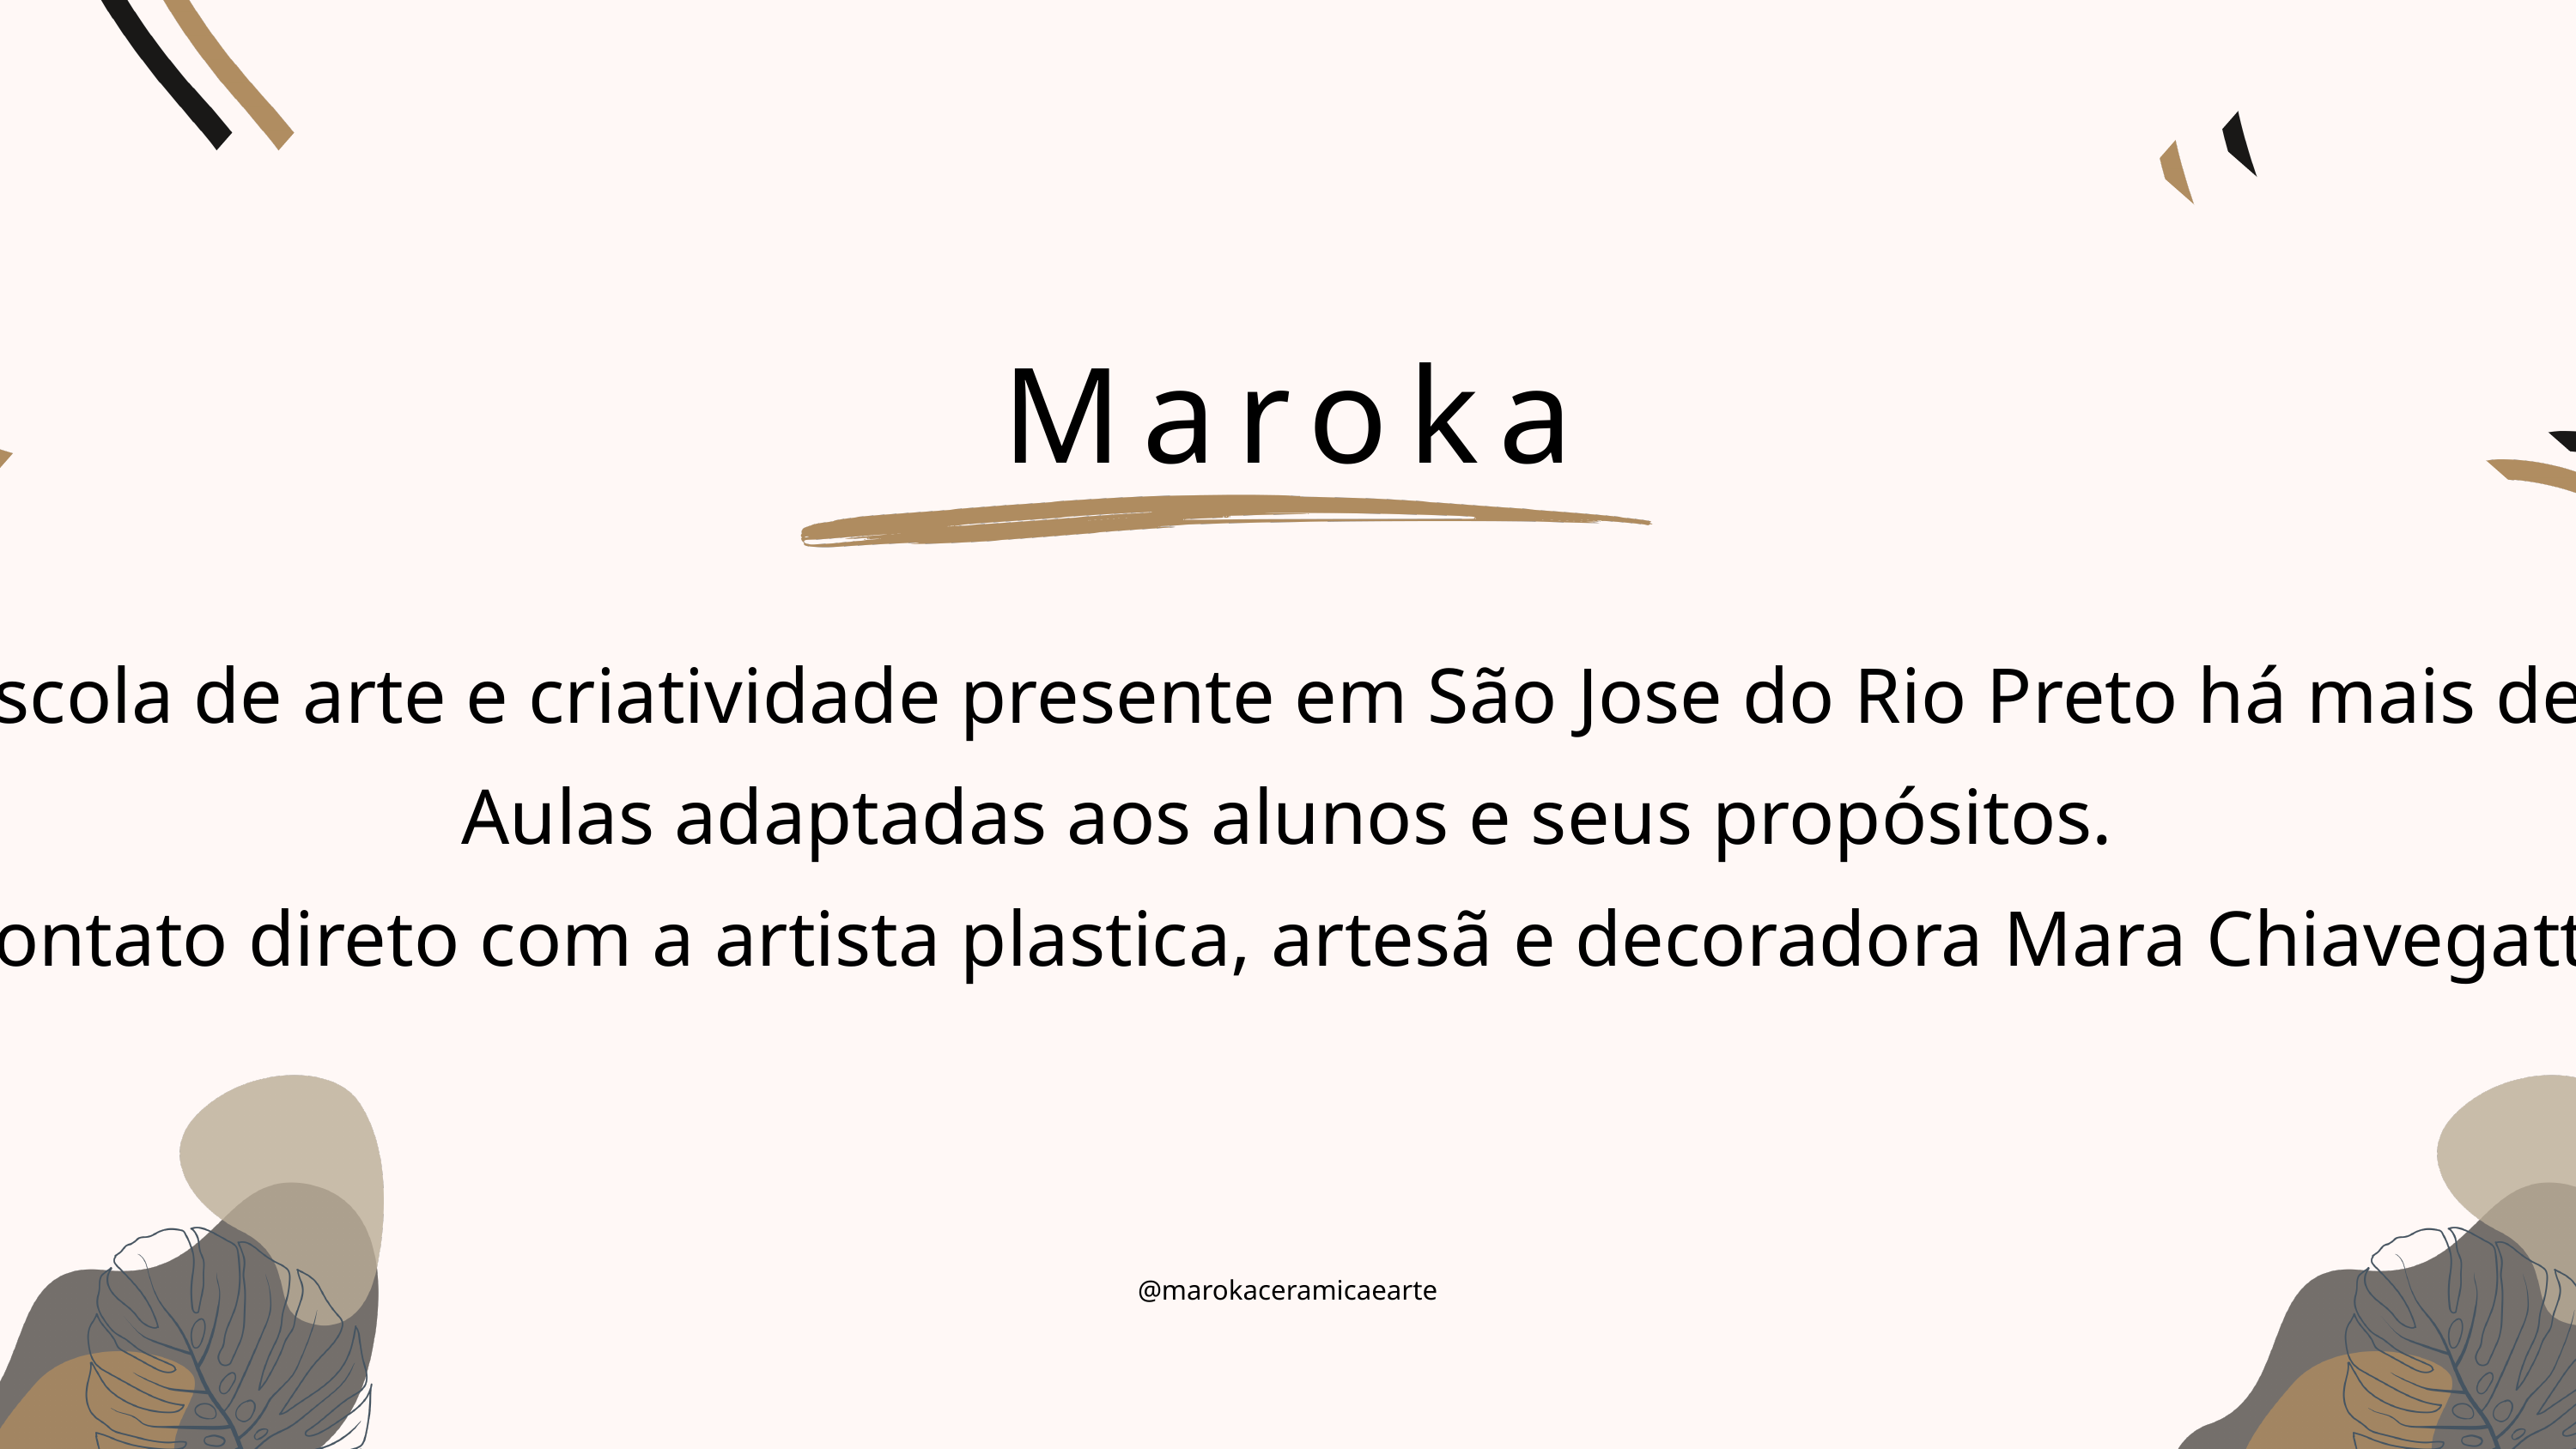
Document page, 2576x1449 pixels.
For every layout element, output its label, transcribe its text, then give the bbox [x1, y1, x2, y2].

text_box [2151, 0, 2576, 540]
text_box Maroka [821, 304, 1755, 489]
text_box [0, 0, 337, 469]
text_box [800, 494, 1653, 548]
text_box [0, 0, 275, 397]
text_box [0, 1062, 396, 1449]
text_box Ateliê e escola de arte e criatividade presente em São Jose do Rio Preto há mais de 10 anos. Aulas adaptadas aos alunos e seus propósitos. Contato direto com a artista plastica, artesã e decoradora Mara Chiavegatti. [0, 616, 2576, 981]
text_box [2151, 1062, 2576, 1449]
text_box @marokaceramicaearte [987, 1267, 1588, 1306]
